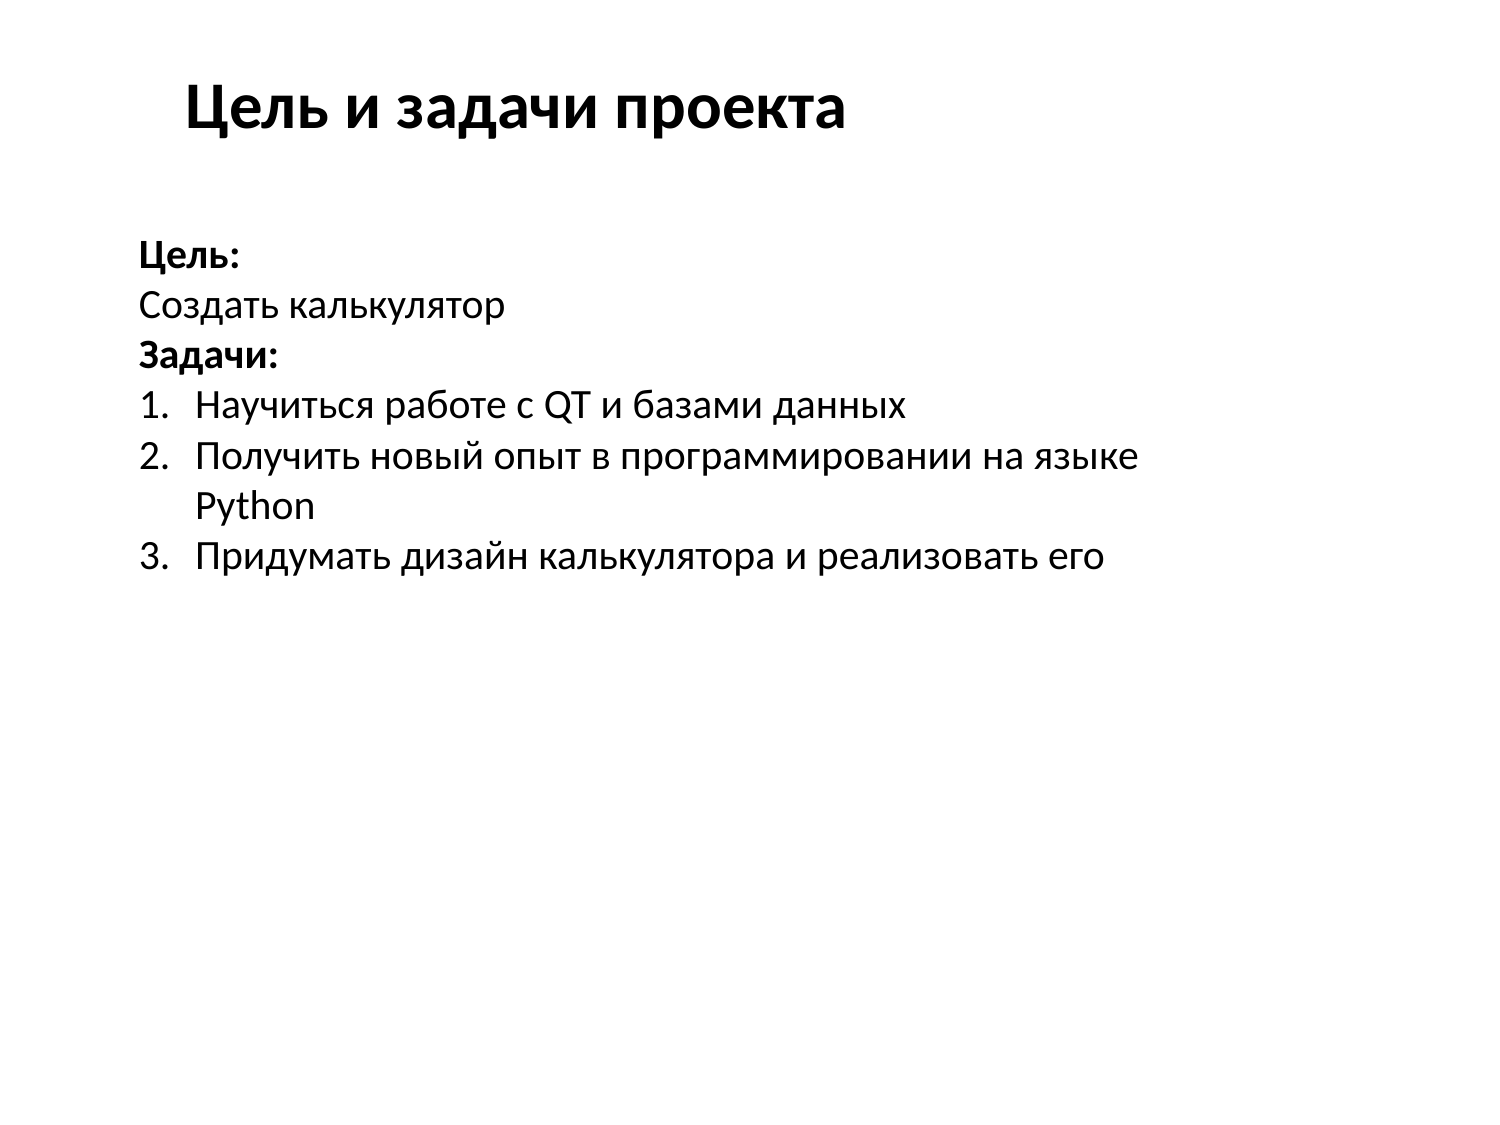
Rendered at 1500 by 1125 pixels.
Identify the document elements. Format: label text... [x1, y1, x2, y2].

text_box Цель: Создать калькулятор Задачи: Научиться работе с QT и базами данных Получить новый опыт в программировании на языке Python Придумать дизайн калькулятора и реализовать его [123, 219, 1258, 585]
text_box Цель и задачи проекта [171, 54, 1223, 150]
